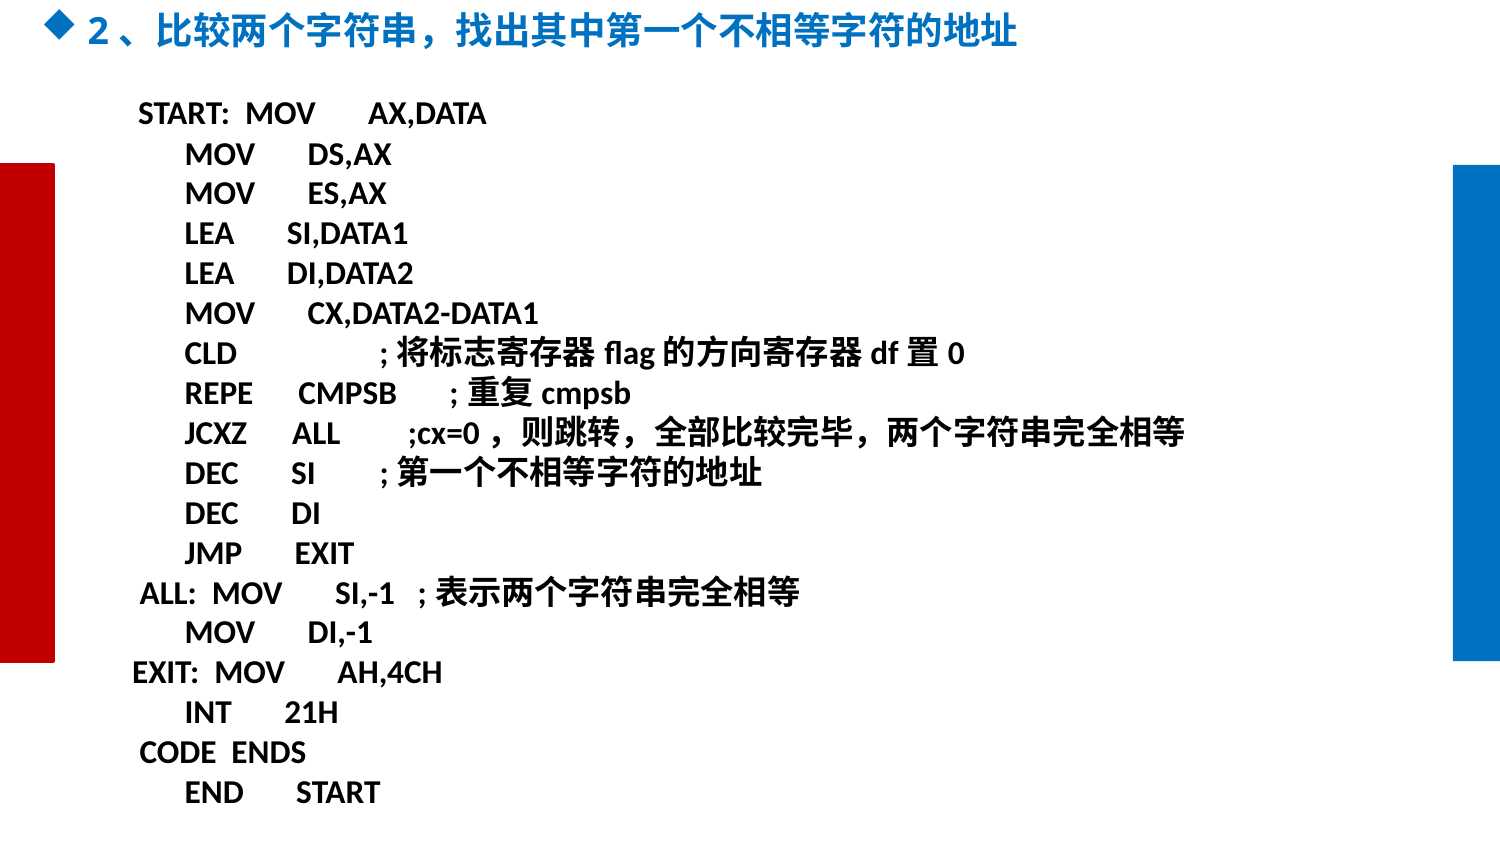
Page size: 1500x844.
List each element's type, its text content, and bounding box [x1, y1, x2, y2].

text_box 2、比较两个字符串，找出其中第一个不相等字符的地址 [25, 0, 1033, 60]
text_box START: MOV AX,DATA MOV DS,AX MOV ES,AX LEA SI,DATA1 LEA DI,DATA2 MOV CX,DATA2-DATA1 CLD ;将标志寄存器flag的方向寄存器df置0 REPE CMPSB ;重复cmpsb JCXZ ALL ;cx=0，则跳转，全部比较完毕，两个字符串完全相等 DEC SI ;第一个不相等字符的地址 DEC DI JMP EXIT ALL: MOV SI,-1 ;表示两个字符串完全相等 MOV DI,-1 EXIT: MOV AH,4CH INT 21H CODE ENDS END START [64, 79, 1403, 818]
